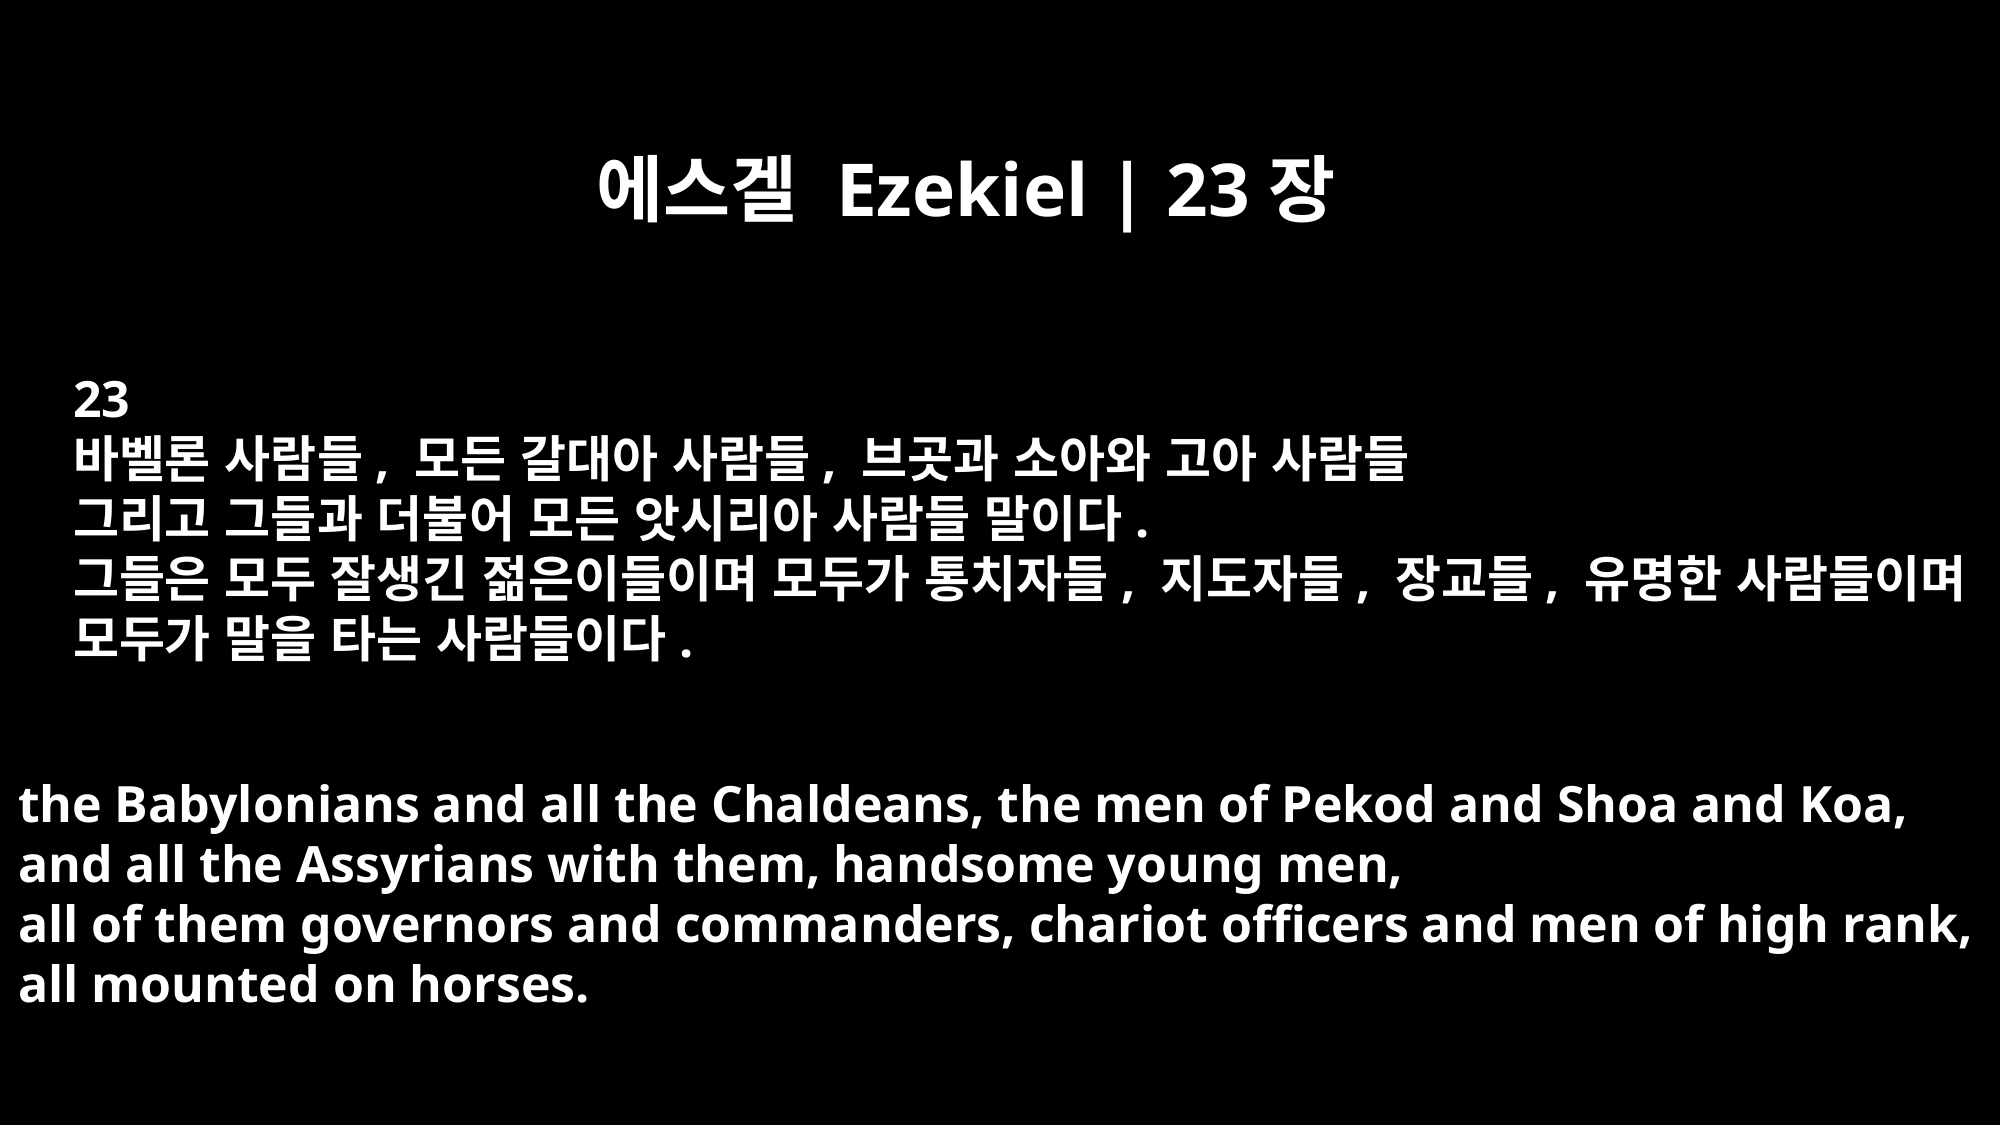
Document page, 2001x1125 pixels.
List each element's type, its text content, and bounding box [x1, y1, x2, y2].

text_box the Babylonians and all the Chaldeans, the men of Pekod and Shoa and Koa, and all the Assyrians with them, handsome young men, all of them governors and commanders, chariot officers and men of high rank, all mounted on horses. [3, 764, 2000, 1020]
text_box 23 바벨론 사람들, 모든 갈대아 사람들, 브곳과 소아와 고아 사람들 그리고 그들과 더불어 모든 앗시리아 사람들 말이다. 그들은 모두 잘생긴 젊은이들이며 모두가 통치자들, 지도자들, 장교들, 유명한 사람들이며 모두가 말을 타는 사람들이다. [58, 359, 1996, 675]
text_box 에스겔 Ezekiel | 23장 [581, 136, 1351, 239]
